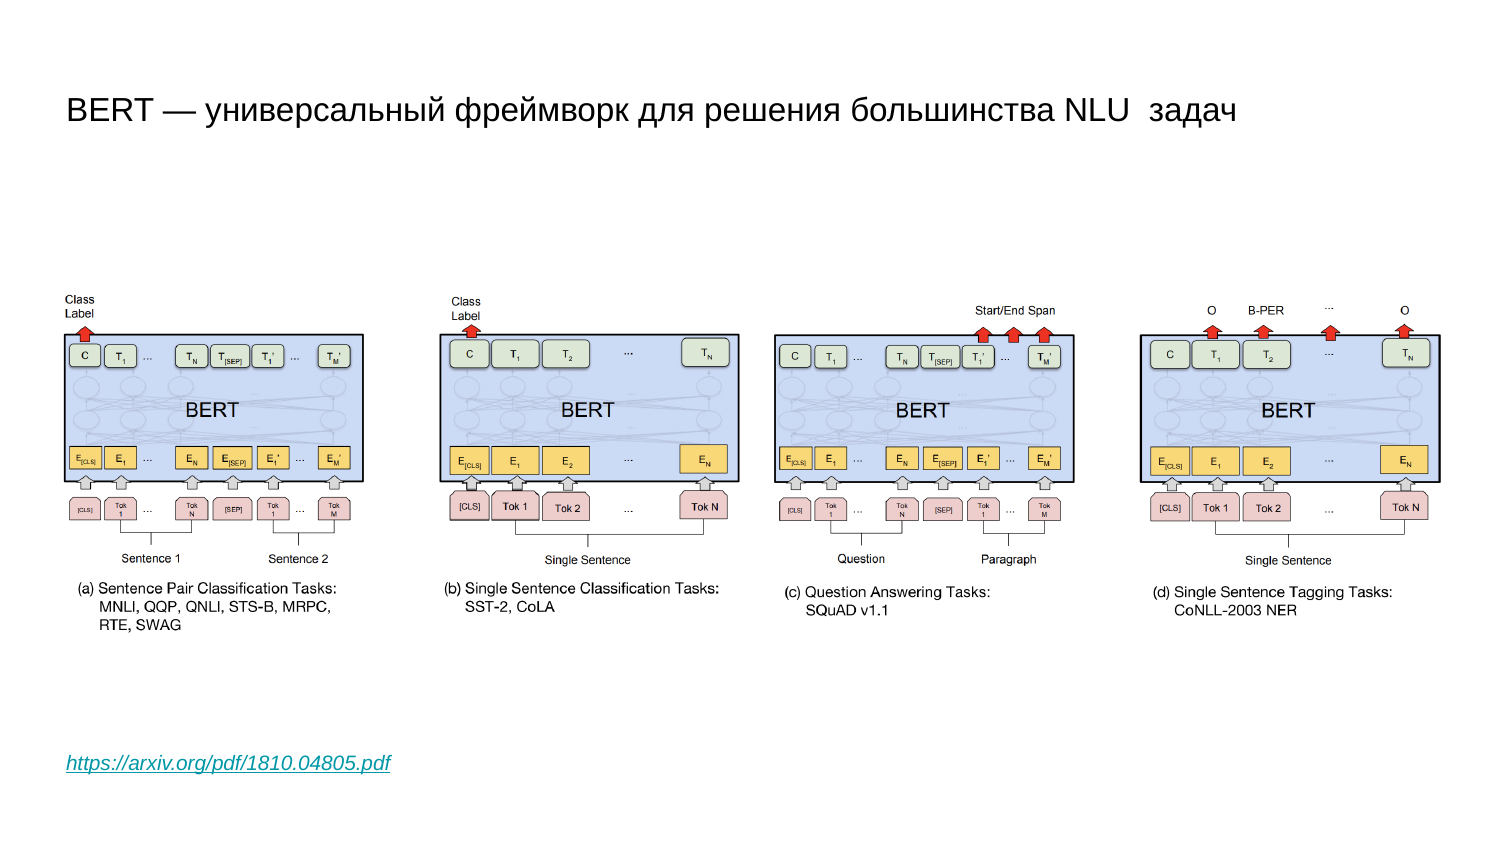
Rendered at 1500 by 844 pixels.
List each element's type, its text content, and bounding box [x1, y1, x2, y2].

title BERT — универсальный фреймворк для решения большинства NLU задач [51, 72, 1449, 167]
picture [50, 277, 1463, 642]
text_box https://arxiv.org/pdf/1810.04805.pdf [51, 737, 892, 788]
